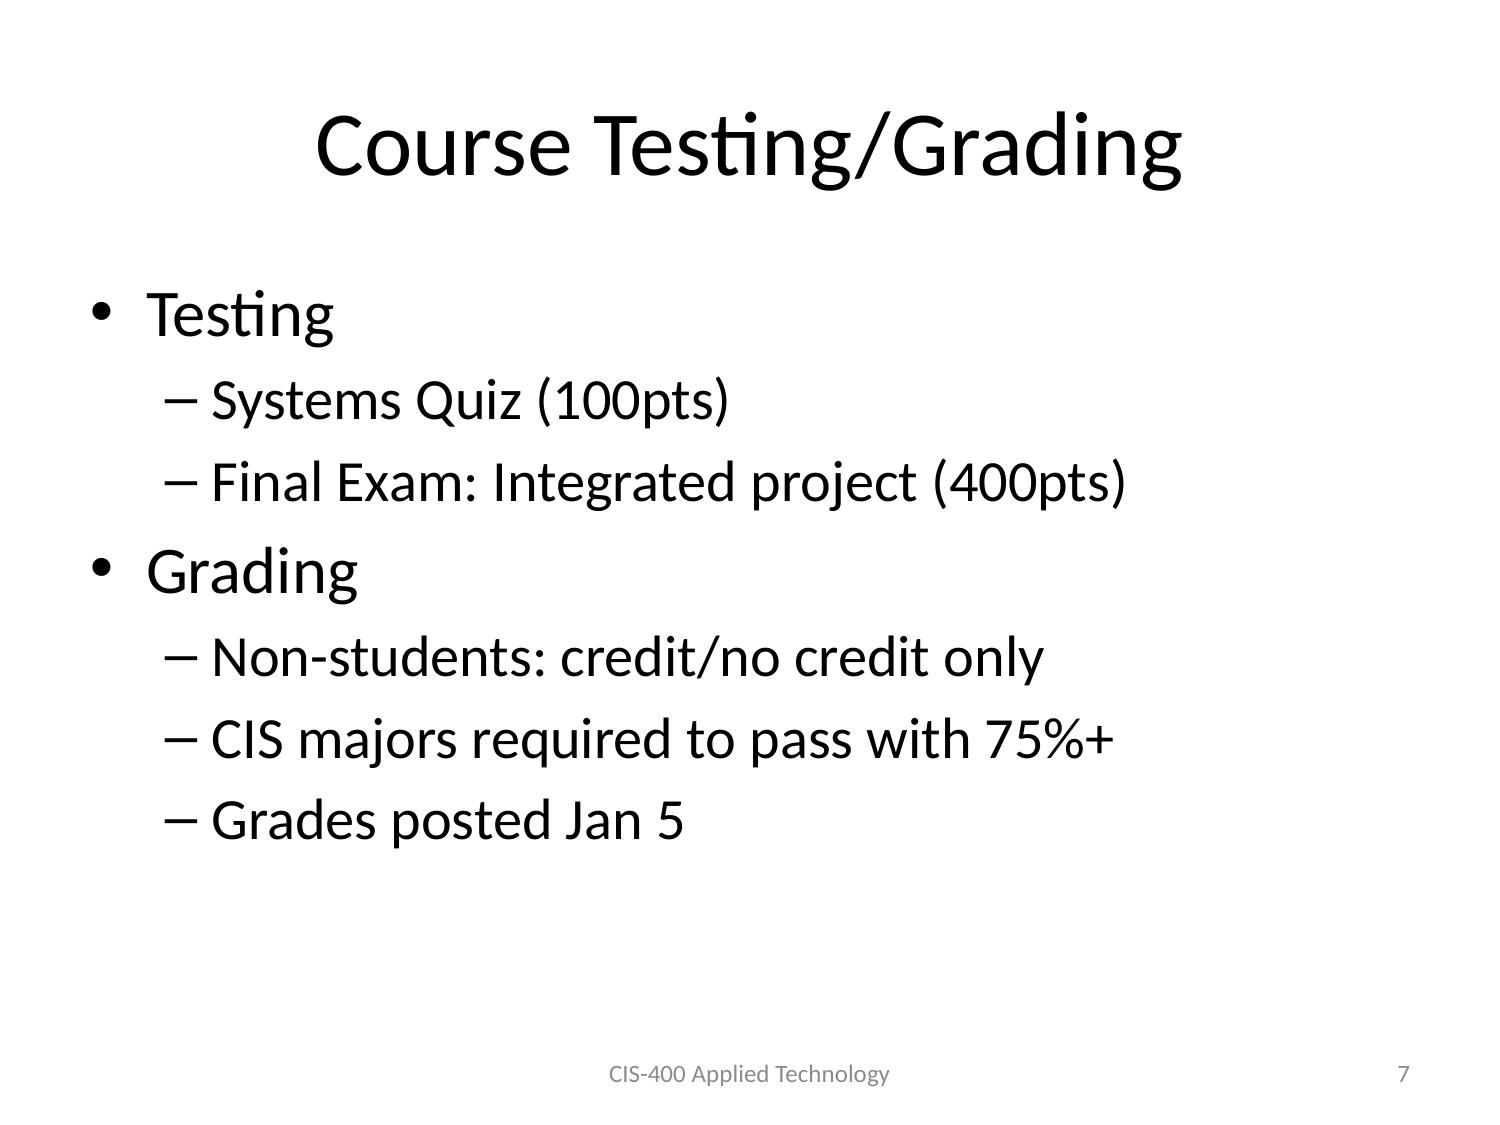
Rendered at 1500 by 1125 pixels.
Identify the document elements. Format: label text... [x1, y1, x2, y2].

slide_number 7 [1074, 1042, 1425, 1103]
footer CIS-400 Applied Technology [512, 1042, 988, 1103]
list Testing Systems Quiz (100pts) Final Exam: Integrated project (400pts) Grading Non-students: credit/no credit only CIS majors required to pass with 75%+ Grades posted Jan 5 [75, 262, 1425, 1005]
title Course Testing/Grading [75, 45, 1425, 233]
